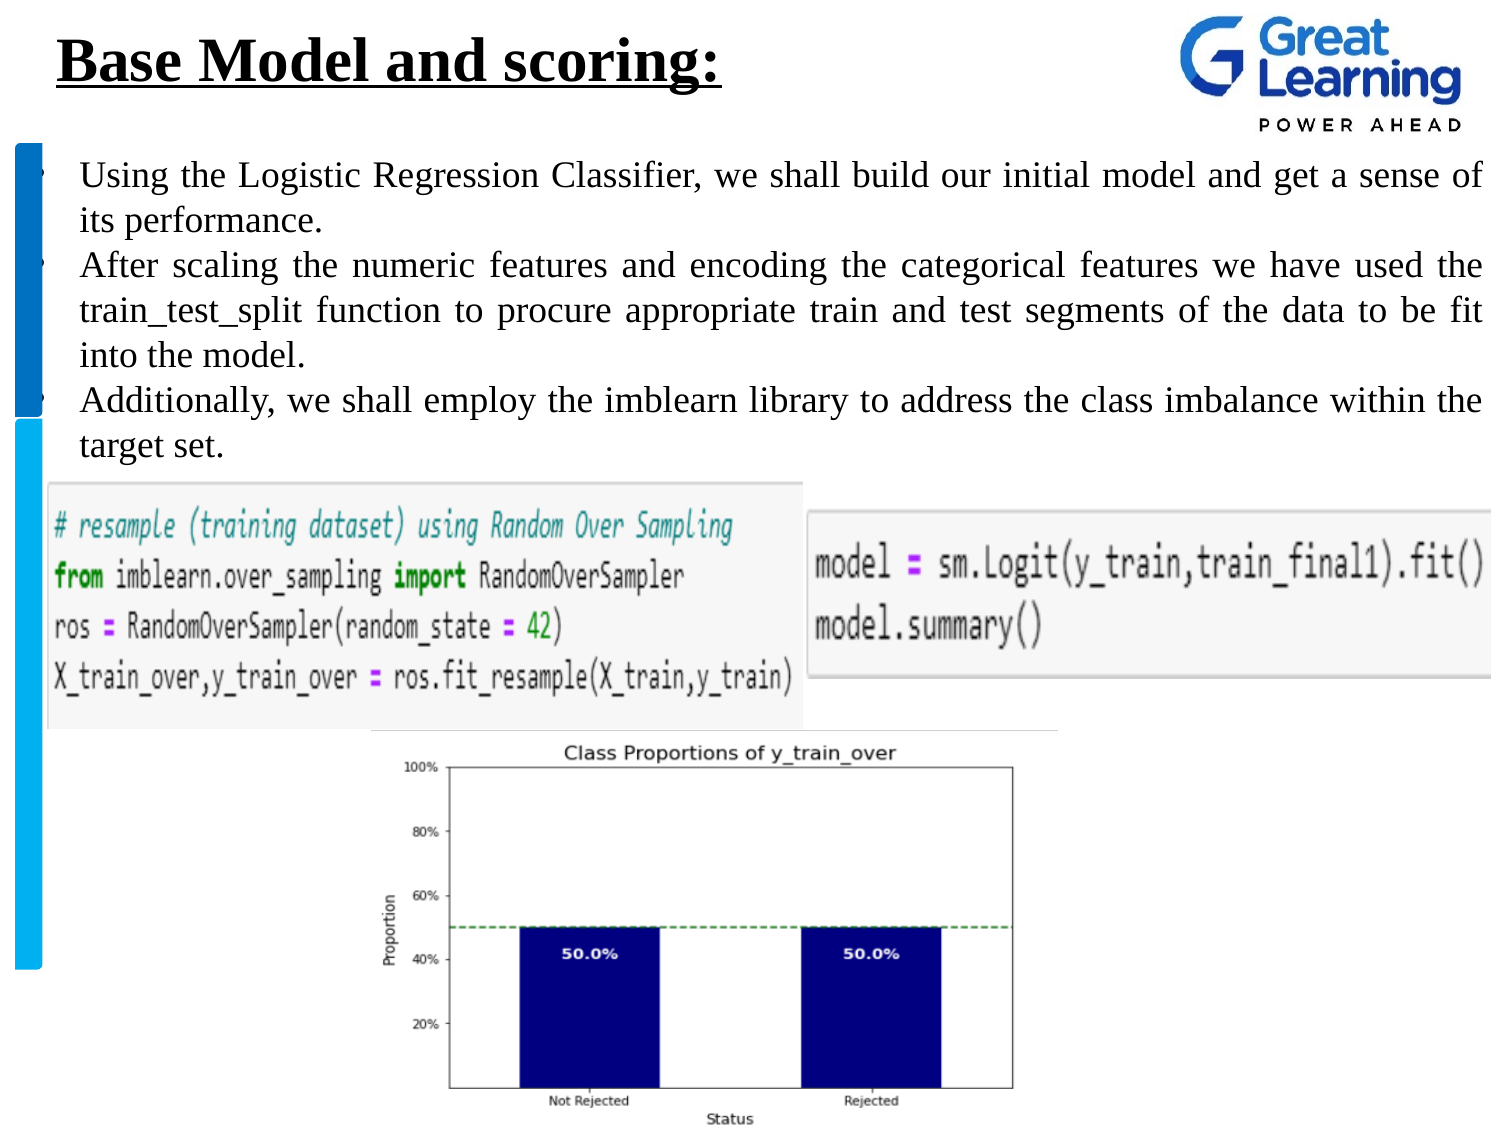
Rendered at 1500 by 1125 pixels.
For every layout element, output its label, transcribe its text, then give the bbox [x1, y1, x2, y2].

text_box [15, 418, 43, 970]
text_box [15, 142, 43, 417]
text_box Using the Logistic Regression Classifier, we shall build our initial model and get a sense of its performance. After scaling the numeric features and encoding the categorical features we have used the train_test_split function to procure appropriate train and test segments of the data to be fit into the model. Additionally, we shall employ the imblearn library to address the class imbalance within the target set. [17, 98, 1500, 878]
picture [1159, 0, 1482, 144]
picture [46, 480, 803, 729]
picture [805, 501, 1491, 679]
text_box Base Model and scoring: [41, 19, 1159, 98]
picture [371, 730, 1058, 1125]
